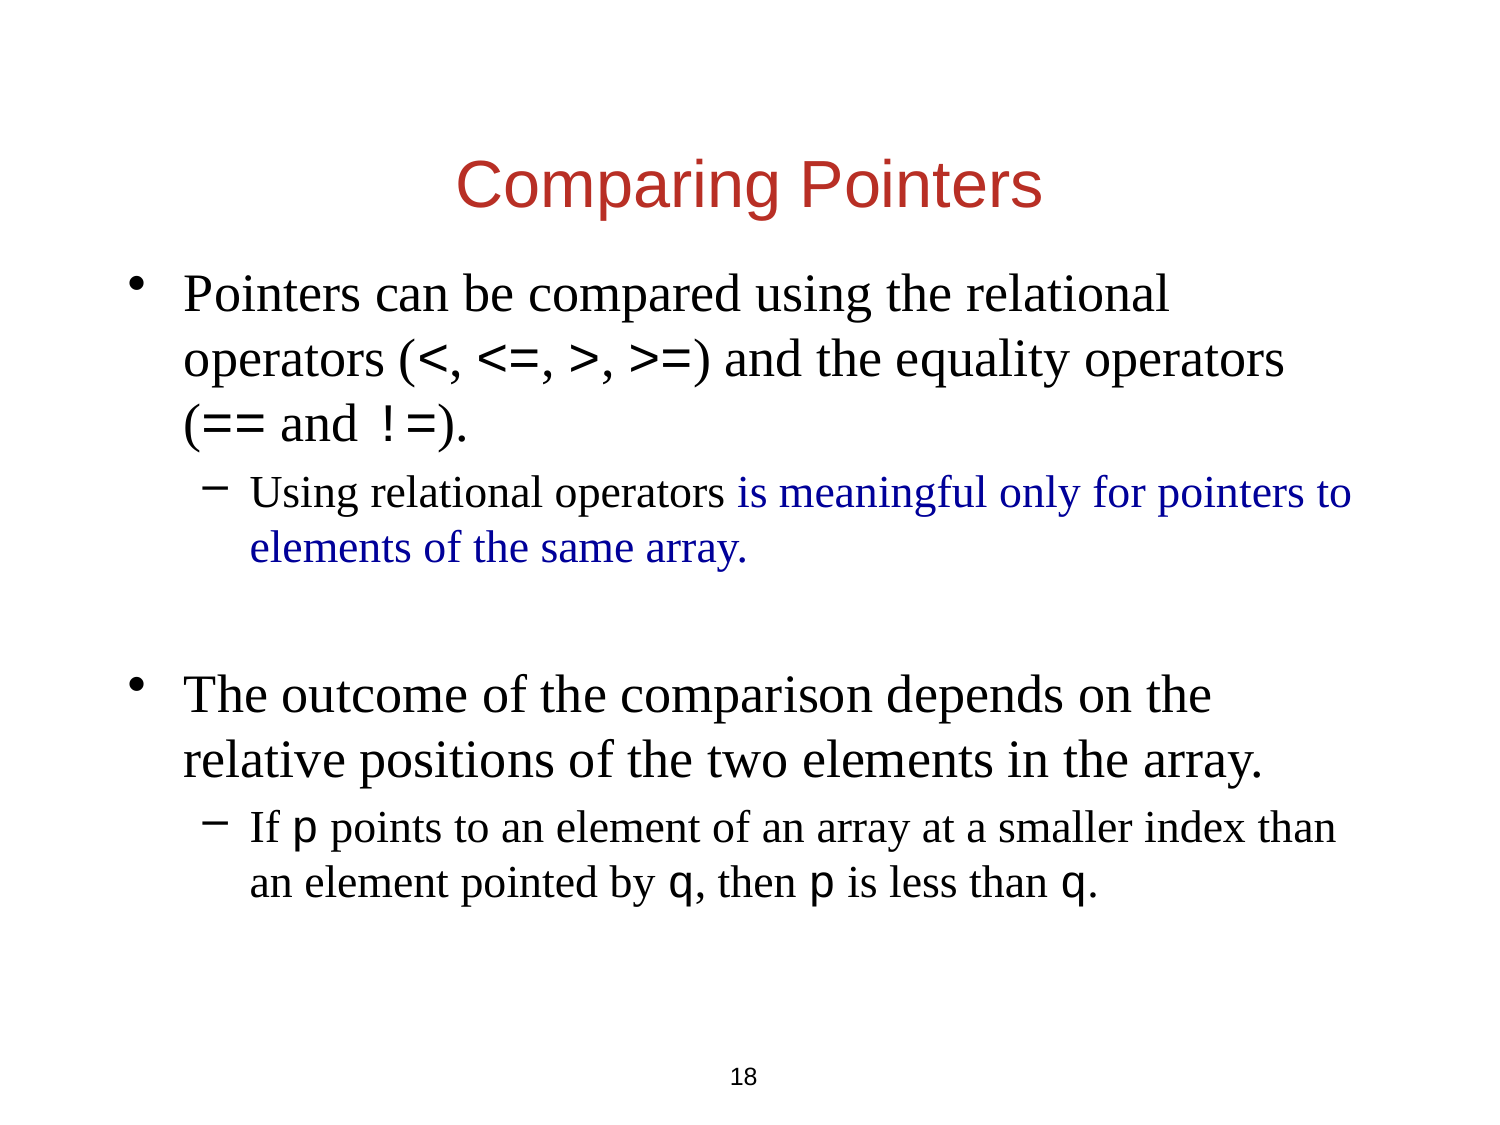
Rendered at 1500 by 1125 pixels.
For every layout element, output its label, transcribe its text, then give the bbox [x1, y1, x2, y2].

slide_number 18 [687, 1049, 801, 1101]
title Comparing Pointers [112, 125, 1388, 238]
list Pointers can be compared using the relational operators (<, <=, >, >=) and the equality operators (== and !=). Using relational operators is meaningful only for pointers to elements of the same array. The outcome of the comparison depends on the relative positions of the two elements in the array. If p points to an element of an array at a smaller index than an element pointed by q, then p is less than q. [112, 249, 1388, 1038]
